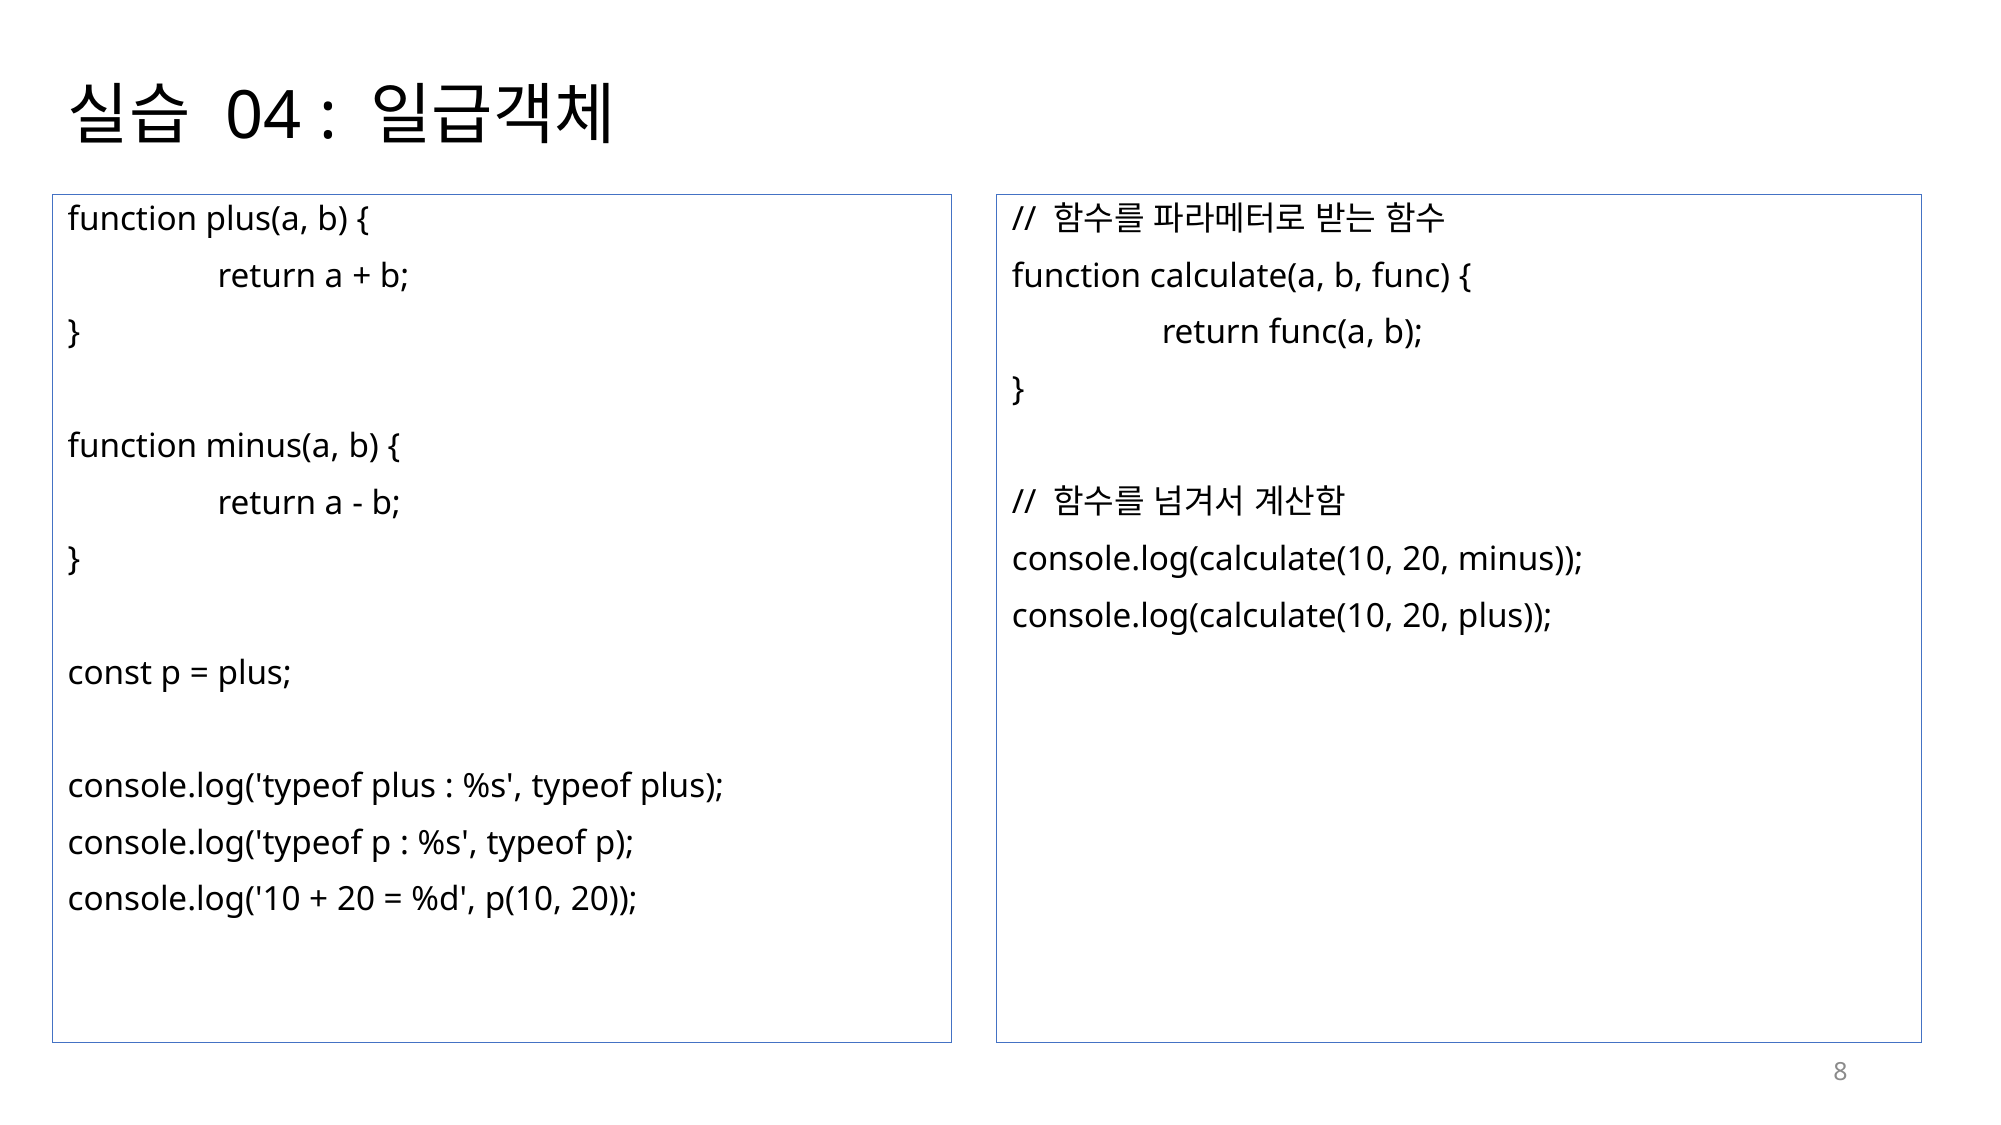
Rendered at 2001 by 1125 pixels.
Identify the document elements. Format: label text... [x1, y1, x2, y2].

text_box // 함수를 파라메터로 받는 함수 function calculate(a, b, func) { return func(a, b); } // 함수를 넘겨서 계산함 console.log(calculate(10, 20, minus)); console.log(calculate(10, 20, plus)); [996, 194, 1922, 1043]
slide_number 8 [1412, 1043, 1863, 1103]
list function plus(a, b) { return a + b; } function minus(a, b) { return a - b; } const p = plus; console.log('typeof plus : %s', typeof plus); console.log('typeof p : %s', typeof p); console.log('10 + 20 = %d', p(10, 20)); [52, 194, 952, 1043]
title 실습 04 : 일급객체 [52, 59, 1952, 175]
